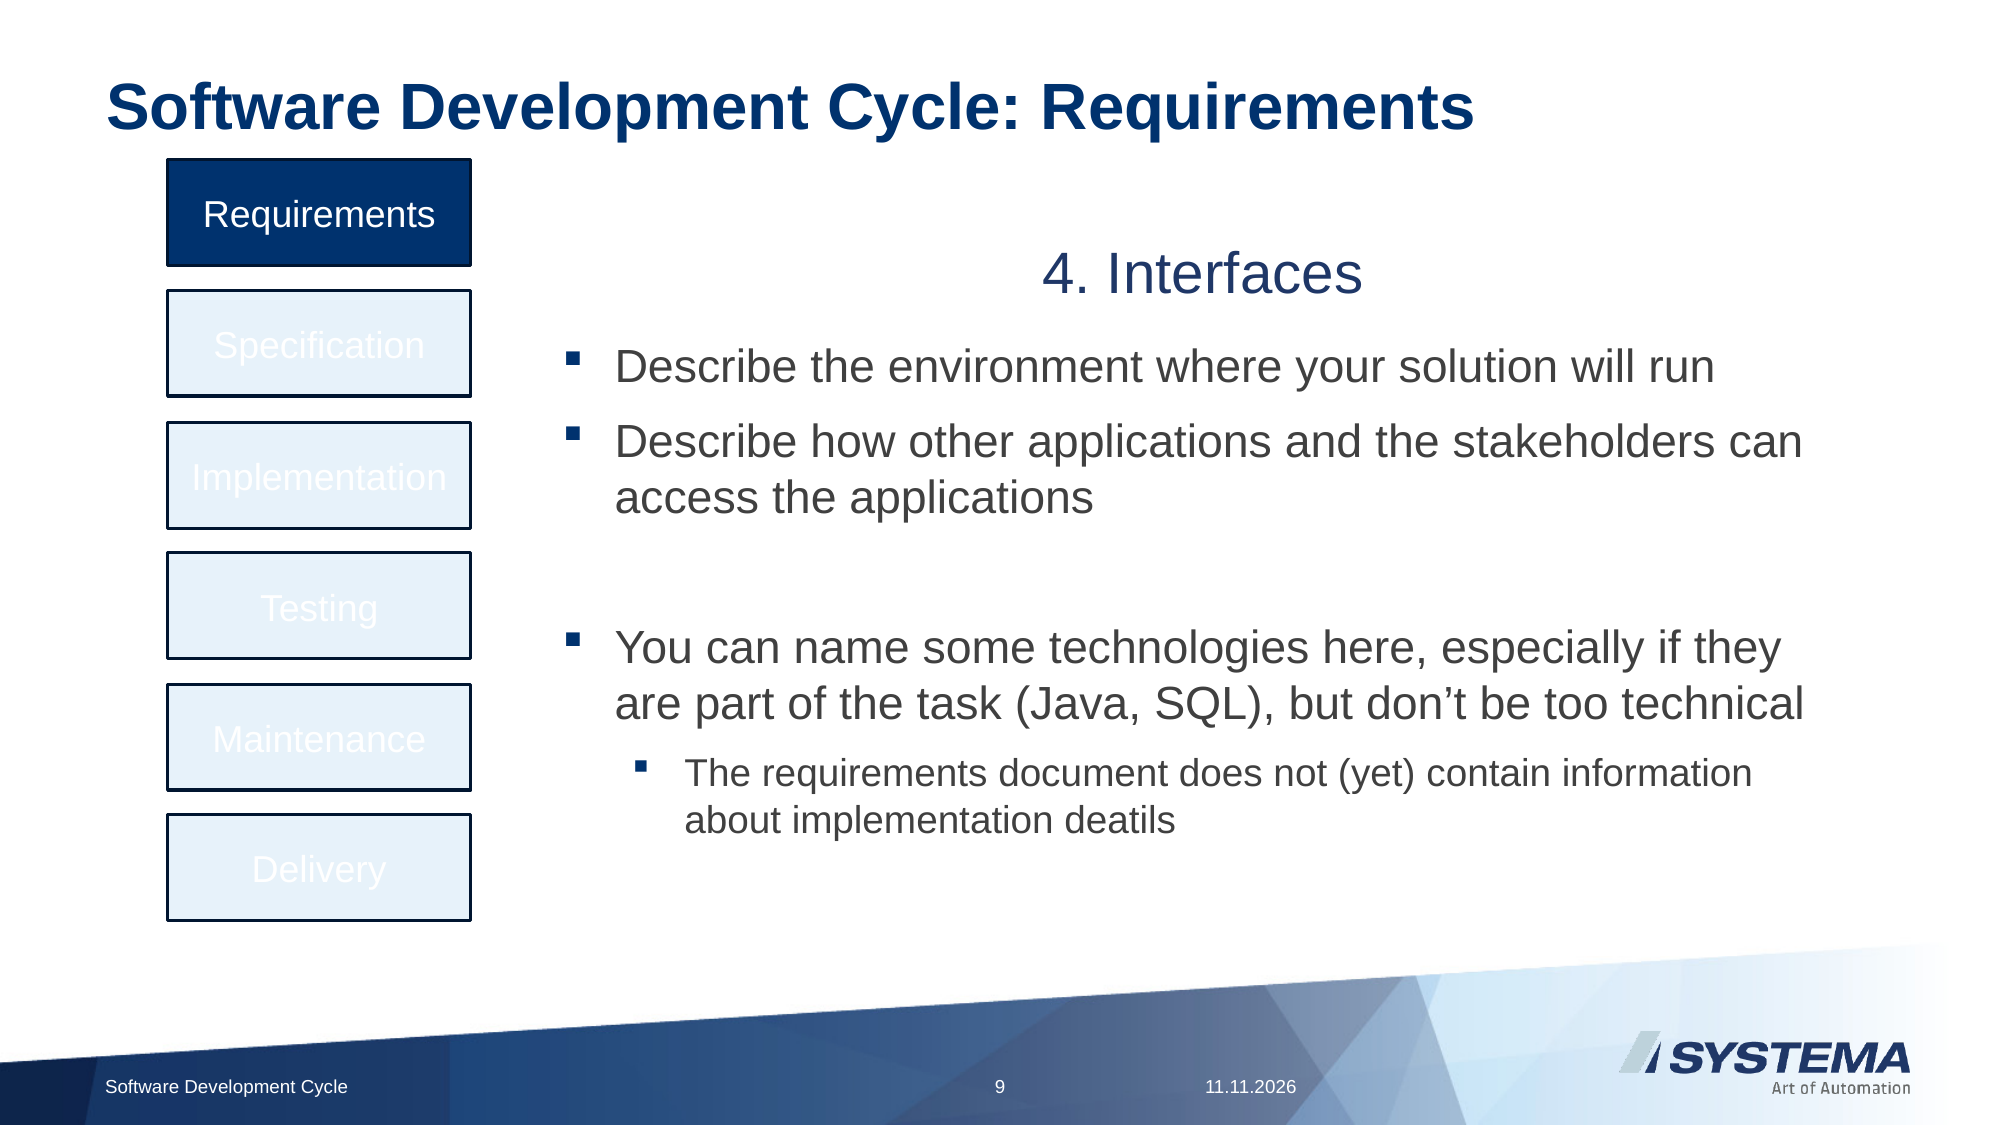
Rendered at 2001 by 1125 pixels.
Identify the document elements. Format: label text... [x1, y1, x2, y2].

text_box Testing [166, 551, 472, 660]
text_box Requirements [166, 158, 472, 267]
title Software Development Cycle: Requirements [90, 57, 1910, 152]
text_box 4. Interfaces [564, 227, 1841, 322]
text_box Maintenance [166, 683, 472, 792]
text_box Specification [166, 289, 472, 398]
list Describe the environment where your solution will run Describe how other applications and the stakeholders can access the applications You can name some technologies here, especially if they are part of the task (Java, SQL), but don’t be too technical The requirements document does not (yet) contain information about implementation deatils [547, 328, 1824, 903]
picture [0, 937, 2000, 1125]
text_box Implementation [166, 421, 472, 530]
text_box Delivery [166, 813, 472, 922]
